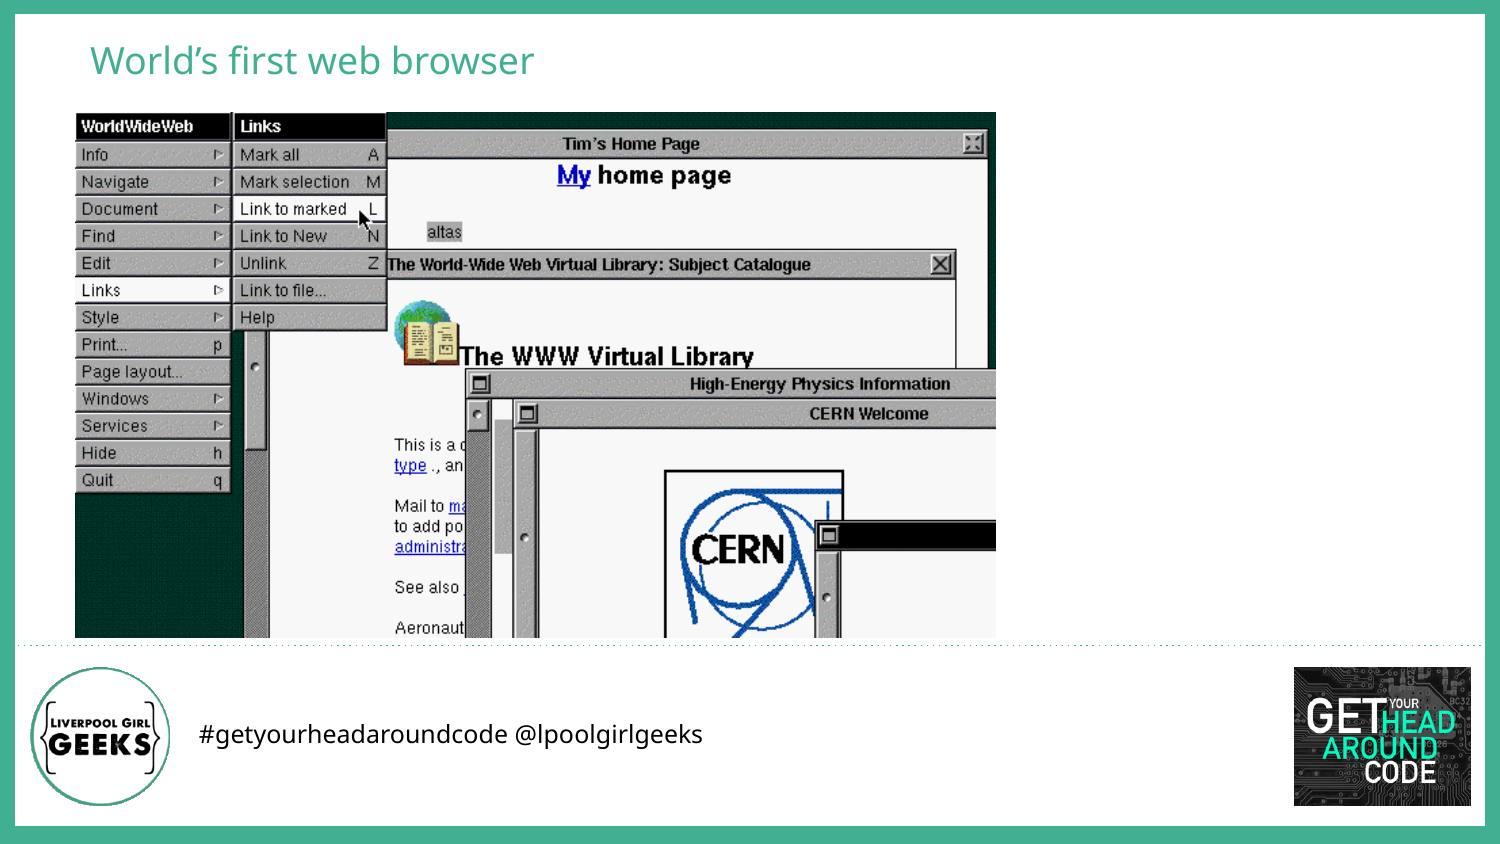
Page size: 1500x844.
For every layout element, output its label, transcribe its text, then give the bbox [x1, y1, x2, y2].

text_box [13, 12, 1487, 828]
picture [74, 112, 996, 638]
picture [1293, 666, 1472, 807]
picture [30, 666, 170, 807]
text_box #getyourheadaroundcode @lpoolgirlgeeks [183, 703, 1255, 828]
text_box World’s first web browser [75, 22, 578, 110]
